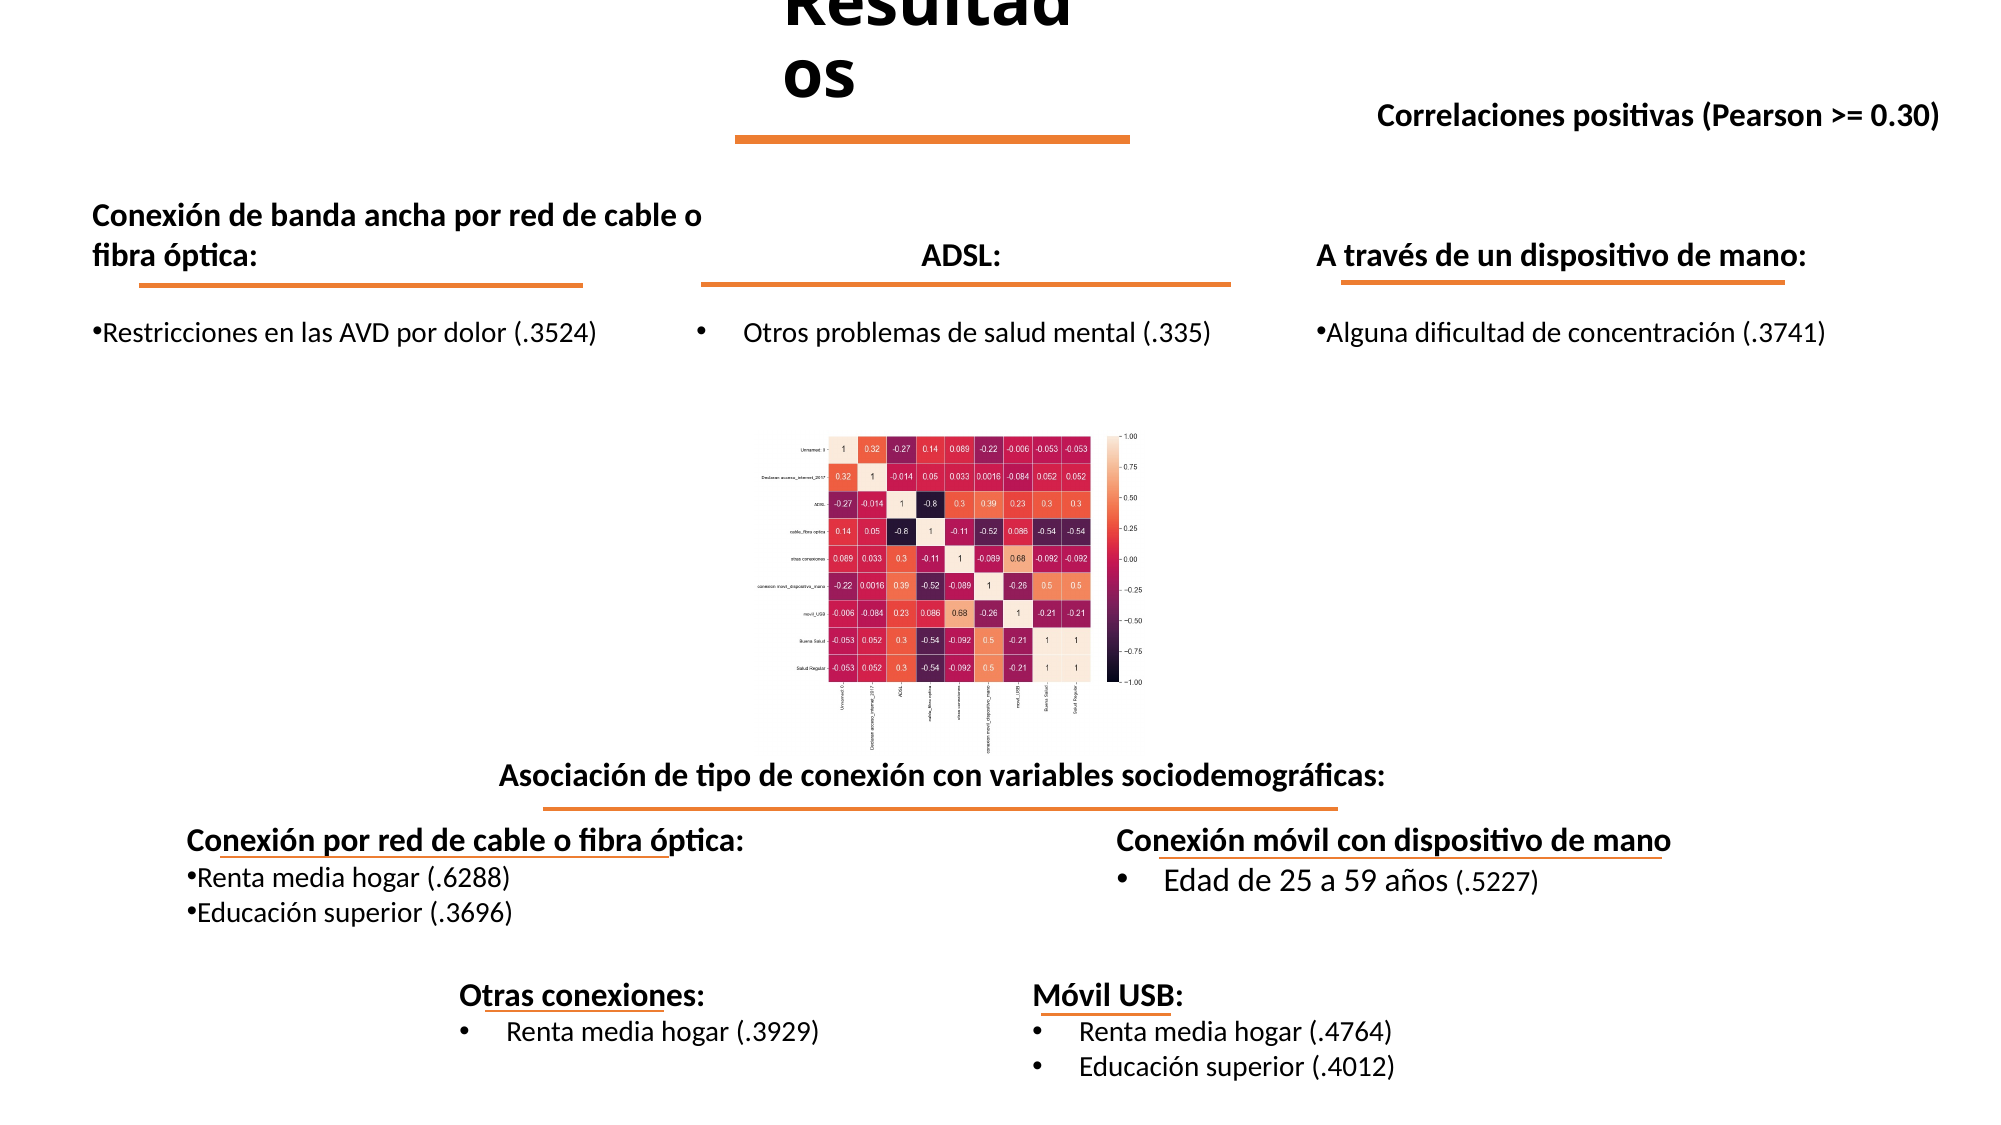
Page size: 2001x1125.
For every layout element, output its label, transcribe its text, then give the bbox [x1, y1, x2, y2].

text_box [1301, 225, 1914, 403]
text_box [1017, 965, 1473, 1092]
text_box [734, 6, 1130, 140]
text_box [483, 746, 1449, 810]
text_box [172, 810, 765, 938]
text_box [77, 186, 772, 358]
text_box Correlaciones positivas (Pearson >= 0.30) [1362, 85, 1969, 141]
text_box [681, 225, 1275, 403]
picture [754, 430, 1145, 756]
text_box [1101, 810, 1766, 907]
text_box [444, 965, 853, 1057]
